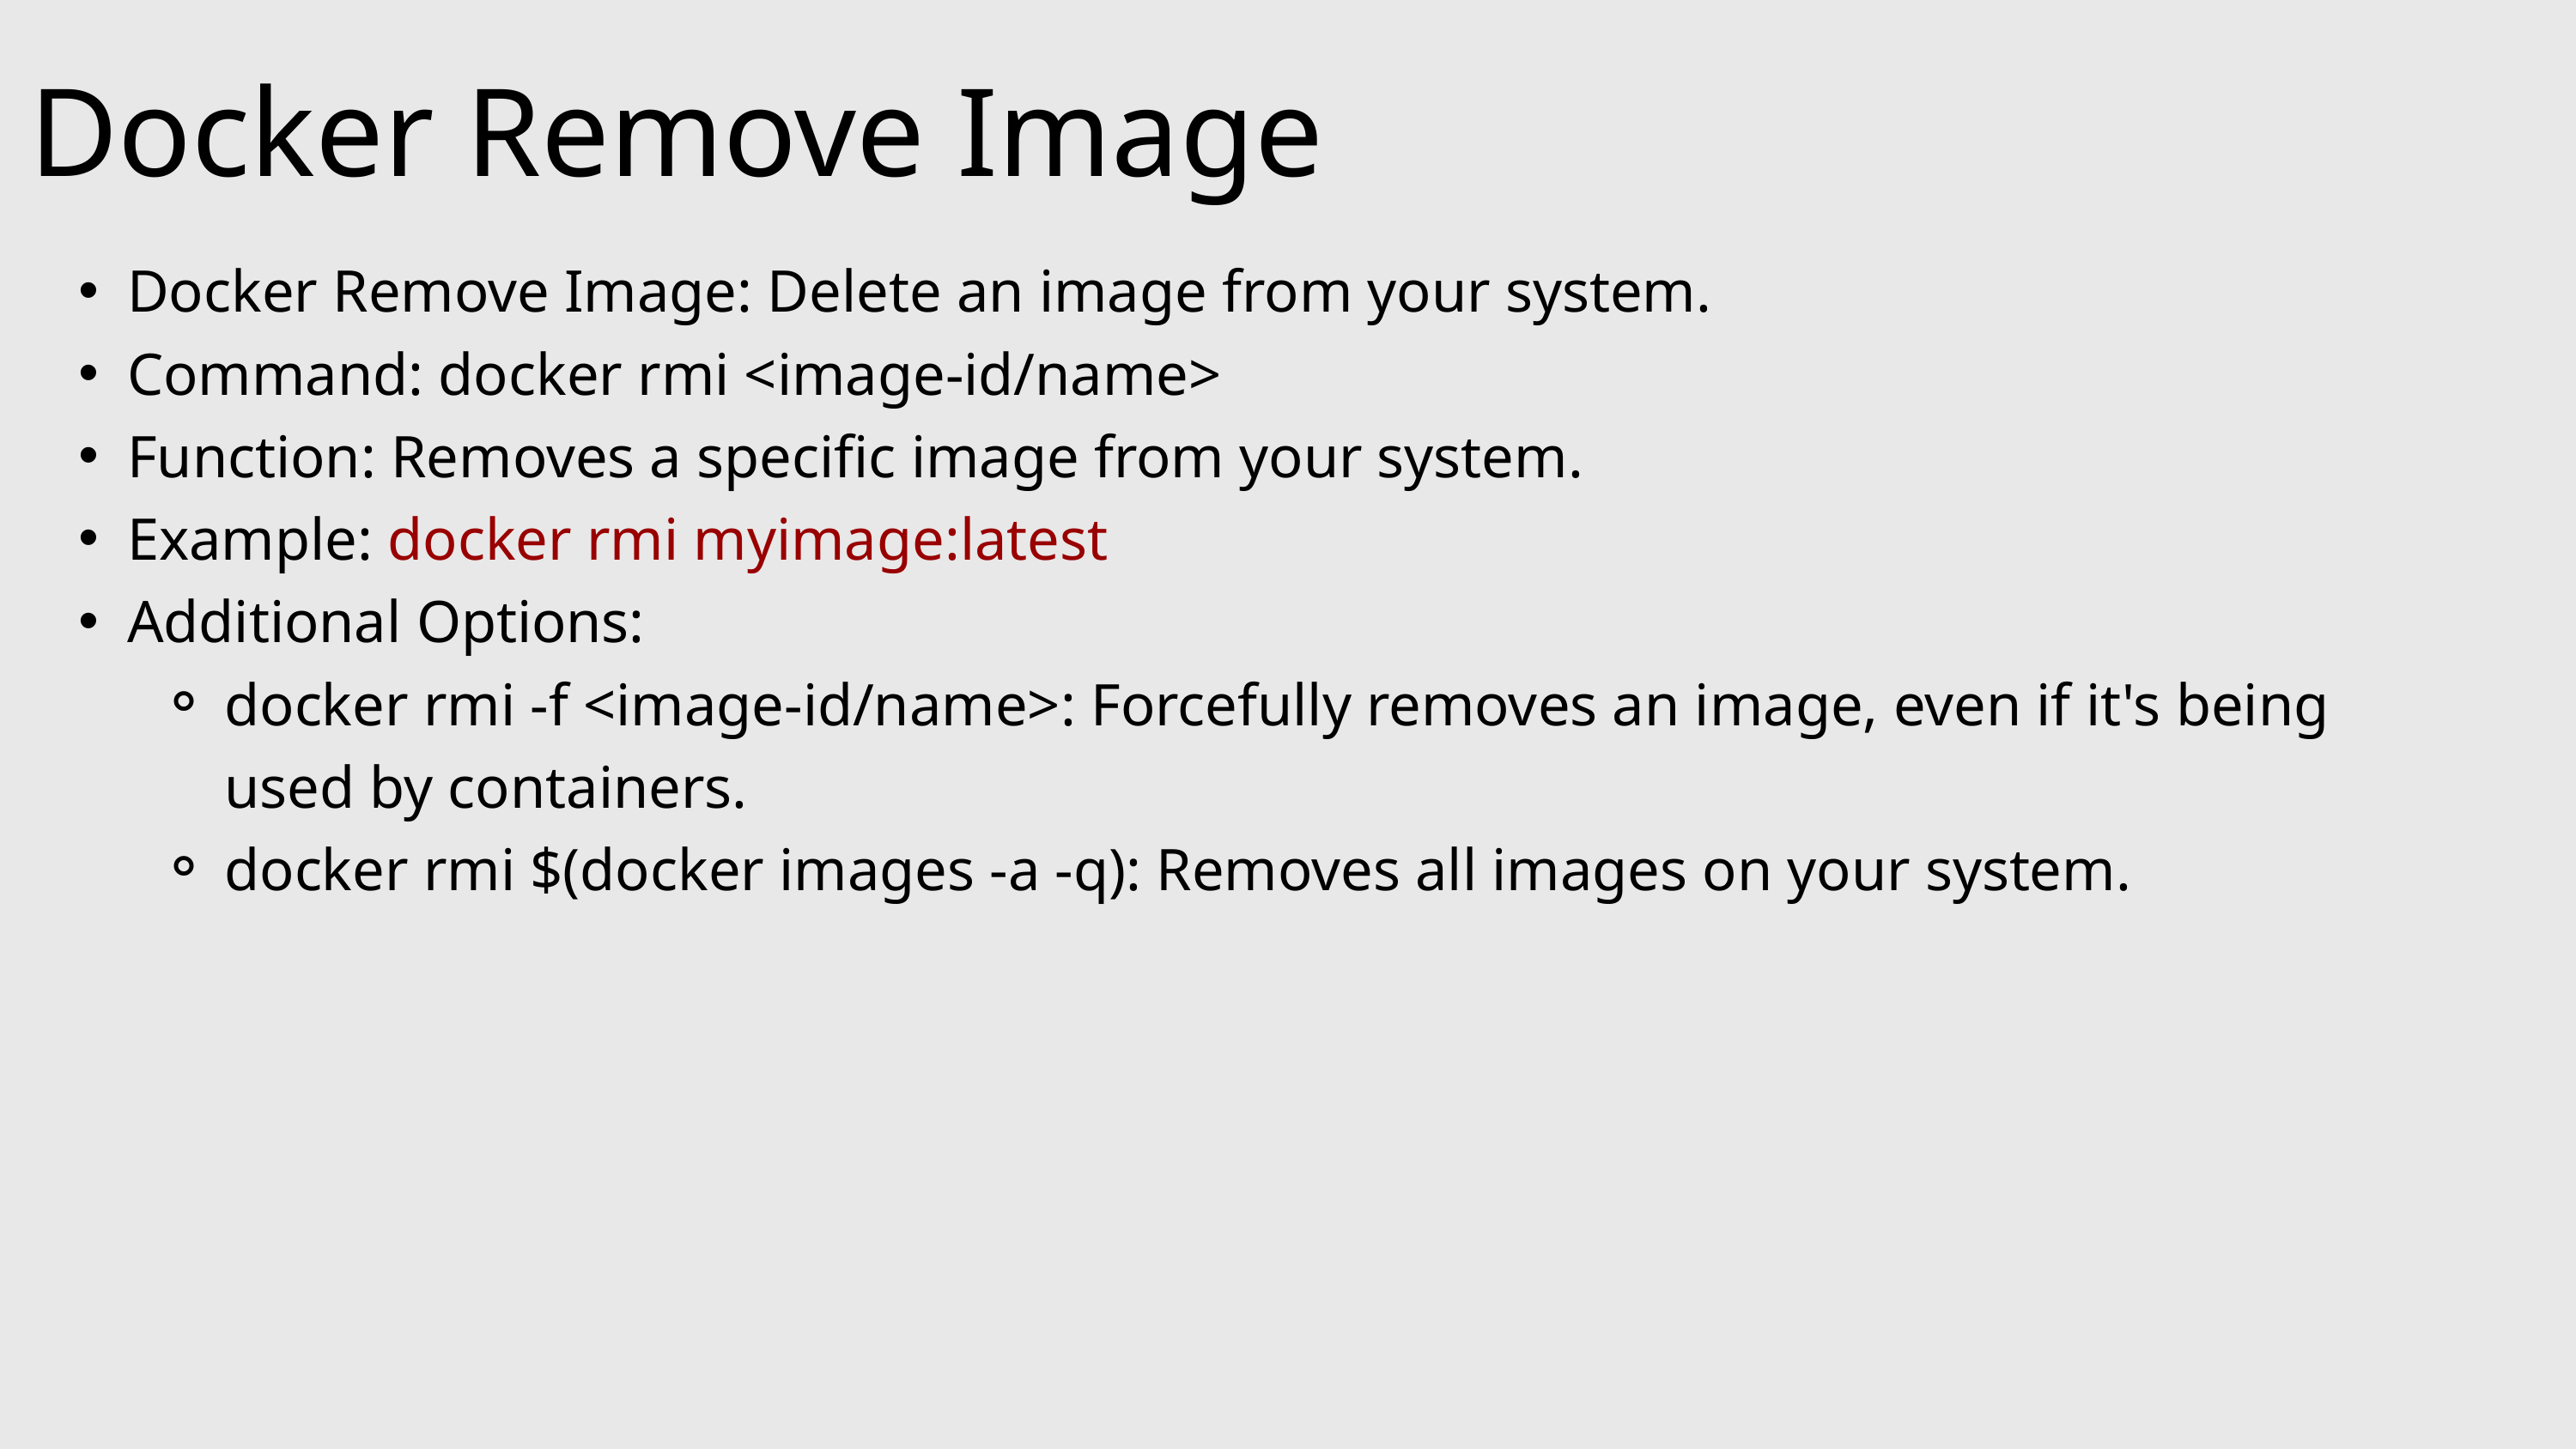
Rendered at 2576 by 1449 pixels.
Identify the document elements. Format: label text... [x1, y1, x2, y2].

text_box Docker Remove Image [29, 30, 2472, 201]
text_box Docker Remove Image: Delete an image from your system. Command: docker rmi <image-id/name> Function: Removes a specific image from your system. Example: docker rmi myimage:latest Additional Options: docker rmi -f <image-id/name>: Forcefully removes an image, even if it's being used by containers. docker rmi $(docker images -a -q): Removes all images on your system. [29, 241, 2454, 985]
